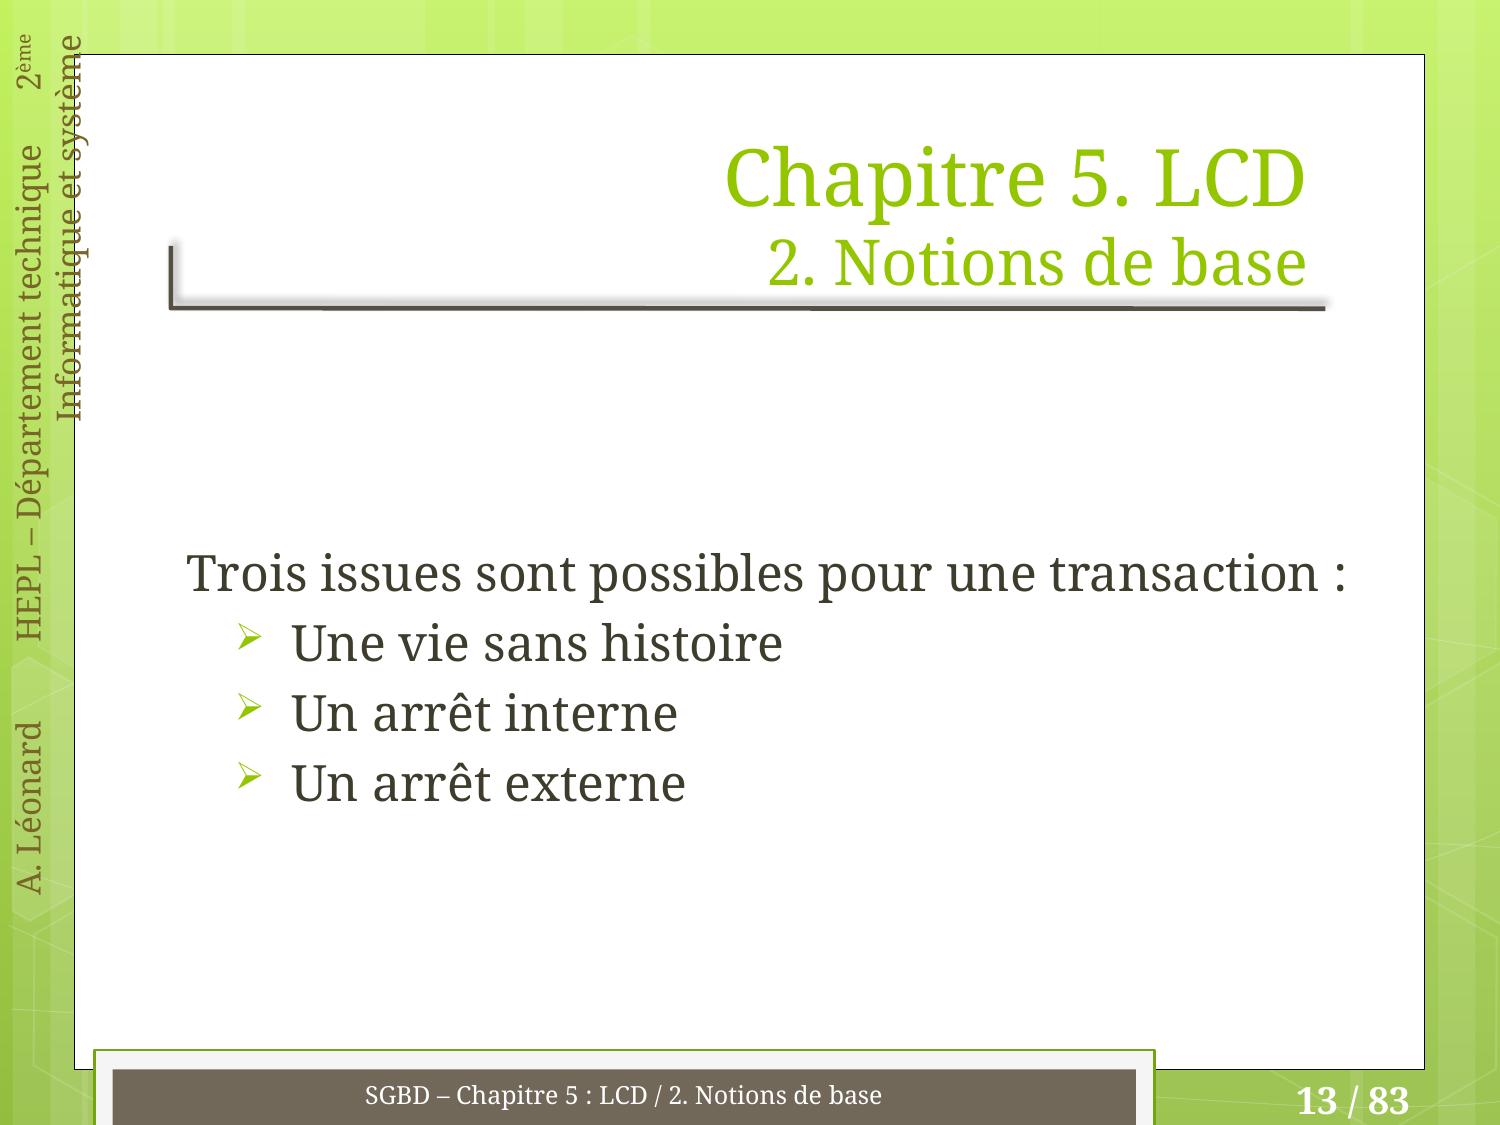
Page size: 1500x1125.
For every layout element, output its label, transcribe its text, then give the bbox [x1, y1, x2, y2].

title Chapitre 5. LCD 2. Notions de base [171, 118, 1324, 306]
footer SGBD – Chapitre 5 : LCD / 2. Notions de base [112, 1067, 1136, 1125]
list Trois issues sont possibles pour une transaction : Une vie sans histoire Un arrêt interne Un arrêt externe [171, 336, 1391, 1016]
